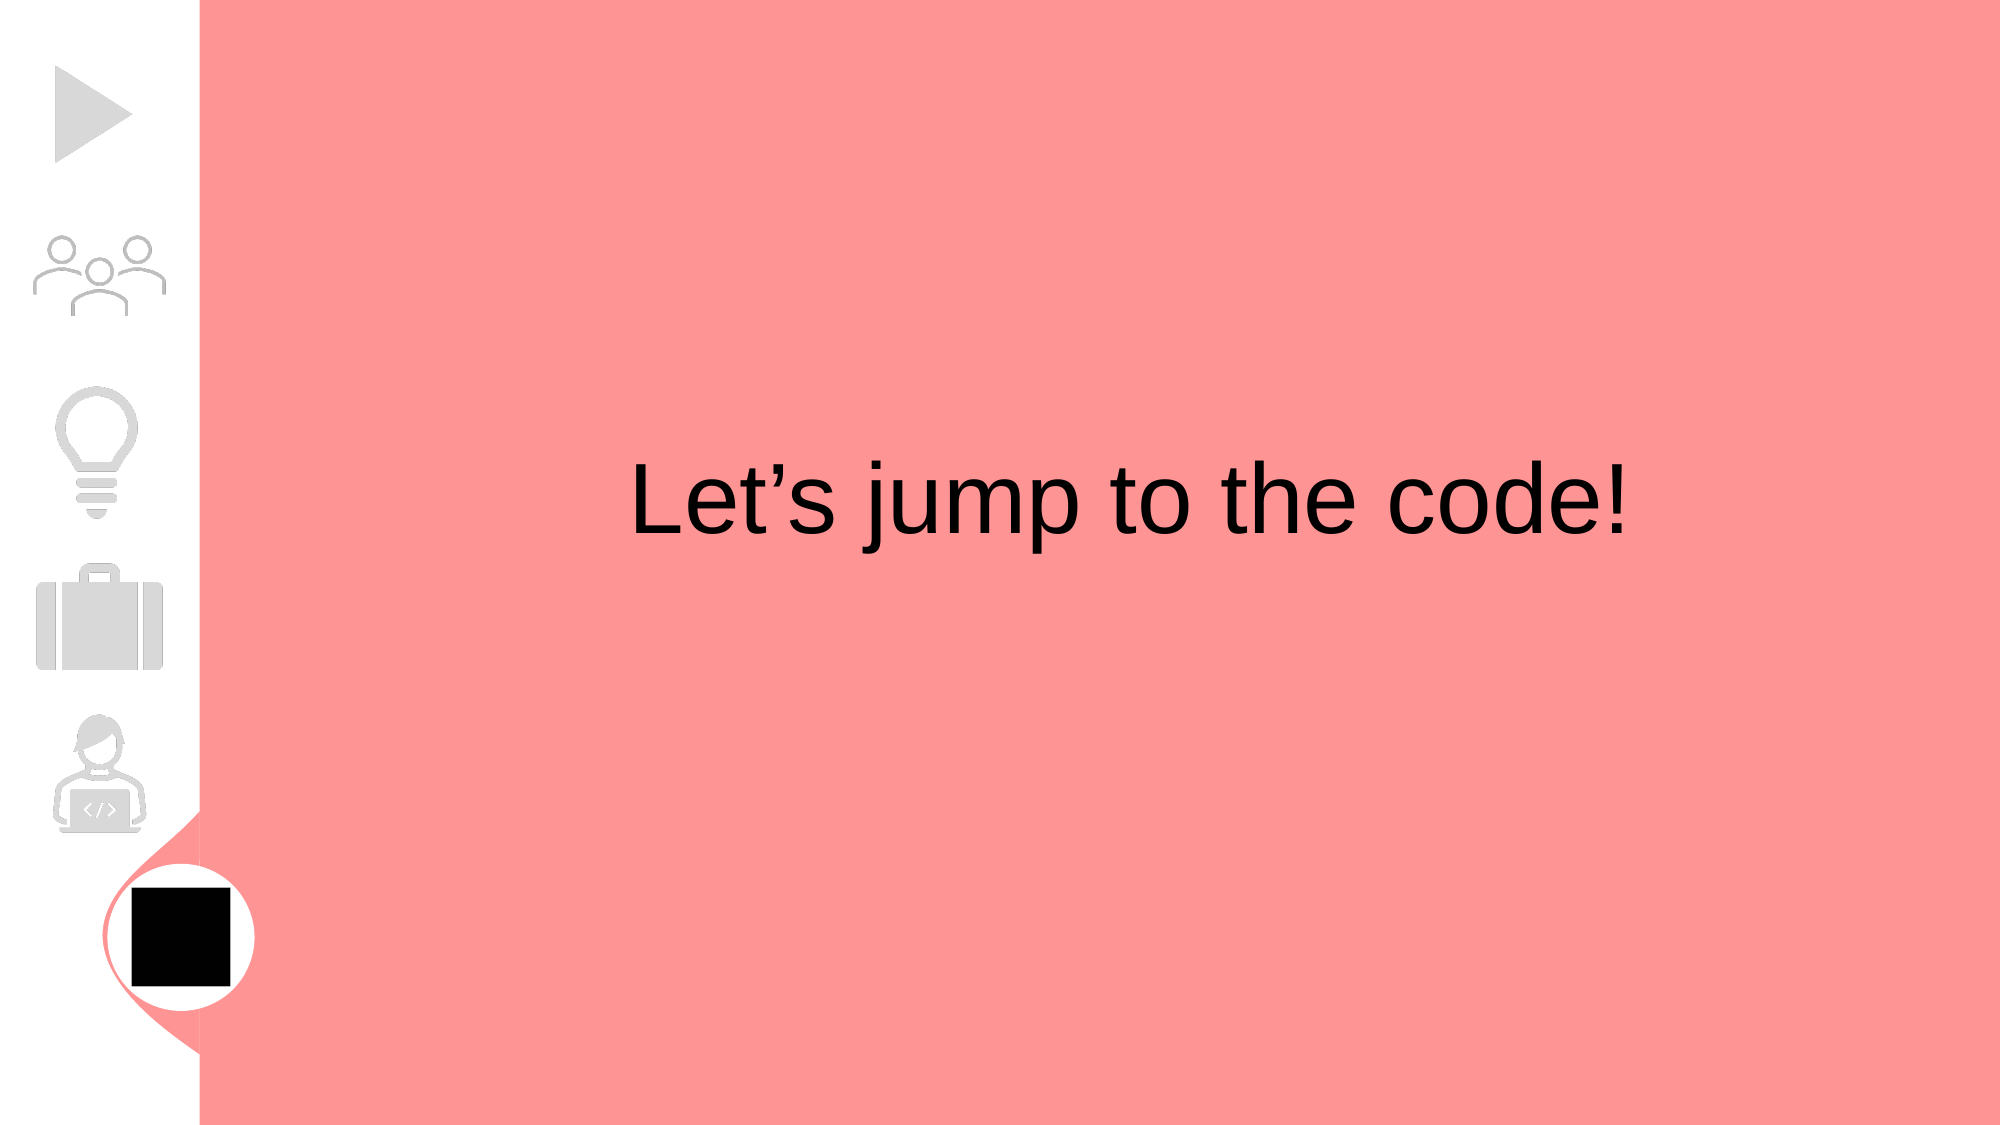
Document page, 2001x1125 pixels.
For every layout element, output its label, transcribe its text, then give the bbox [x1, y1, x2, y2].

picture [21, 377, 172, 528]
text_box [0, 0, 201, 1125]
picture [8, 51, 175, 352]
picture [24, 541, 175, 692]
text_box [108, 864, 254, 1010]
text_box Let’s jump to the code! [613, 426, 1671, 561]
picture [33, 702, 166, 835]
